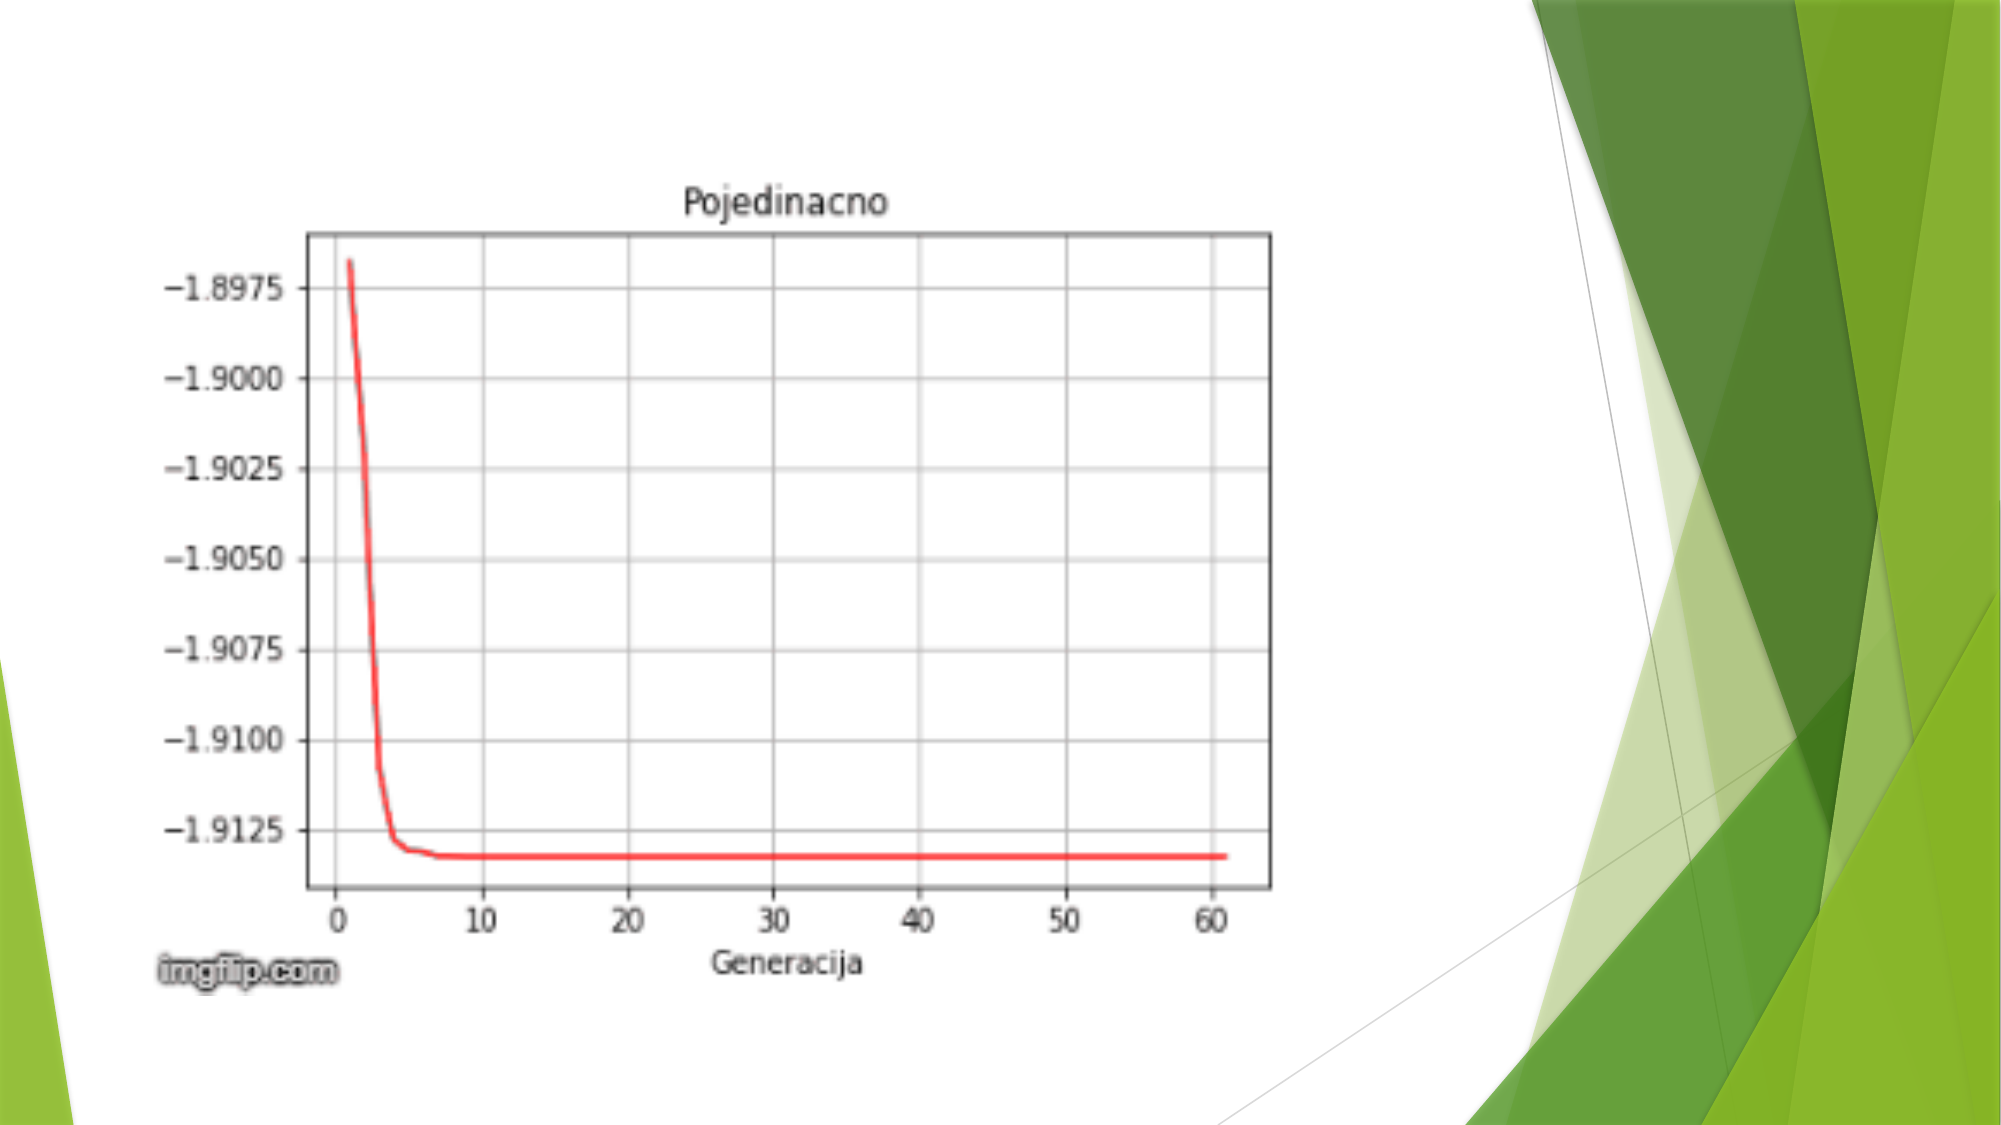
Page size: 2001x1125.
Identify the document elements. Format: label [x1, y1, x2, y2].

list [151, 129, 1395, 996]
